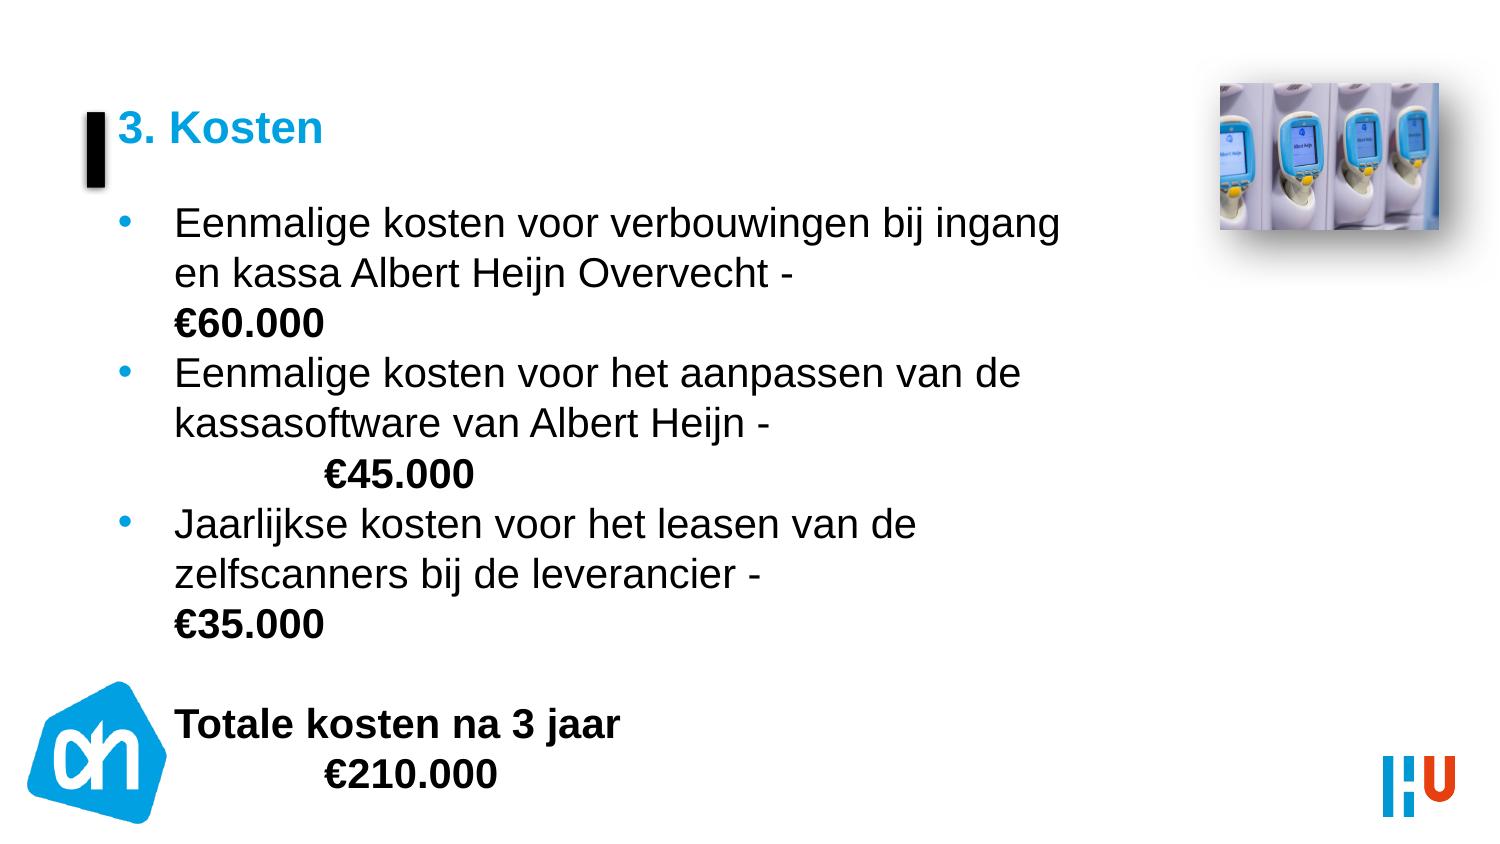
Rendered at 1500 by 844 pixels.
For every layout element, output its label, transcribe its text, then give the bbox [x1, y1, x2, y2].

picture [1394, 756, 1455, 817]
picture [1219, 83, 1439, 230]
list Eenmalige kosten voor verbouwingen bij ingang en kassa Albert Heijn Overvecht - €60.000 Eenmalige kosten voor het aanpassen van de kassasoftware van Albert Heijn - €45.000 Jaarlijkse kosten voor het leasen van de zelfscanners bij de leverancier - €35.000 Totale kosten na 3 jaar €210.000 [117, 196, 1357, 737]
list 3. Kosten [117, 102, 1206, 178]
picture [19, 674, 174, 832]
